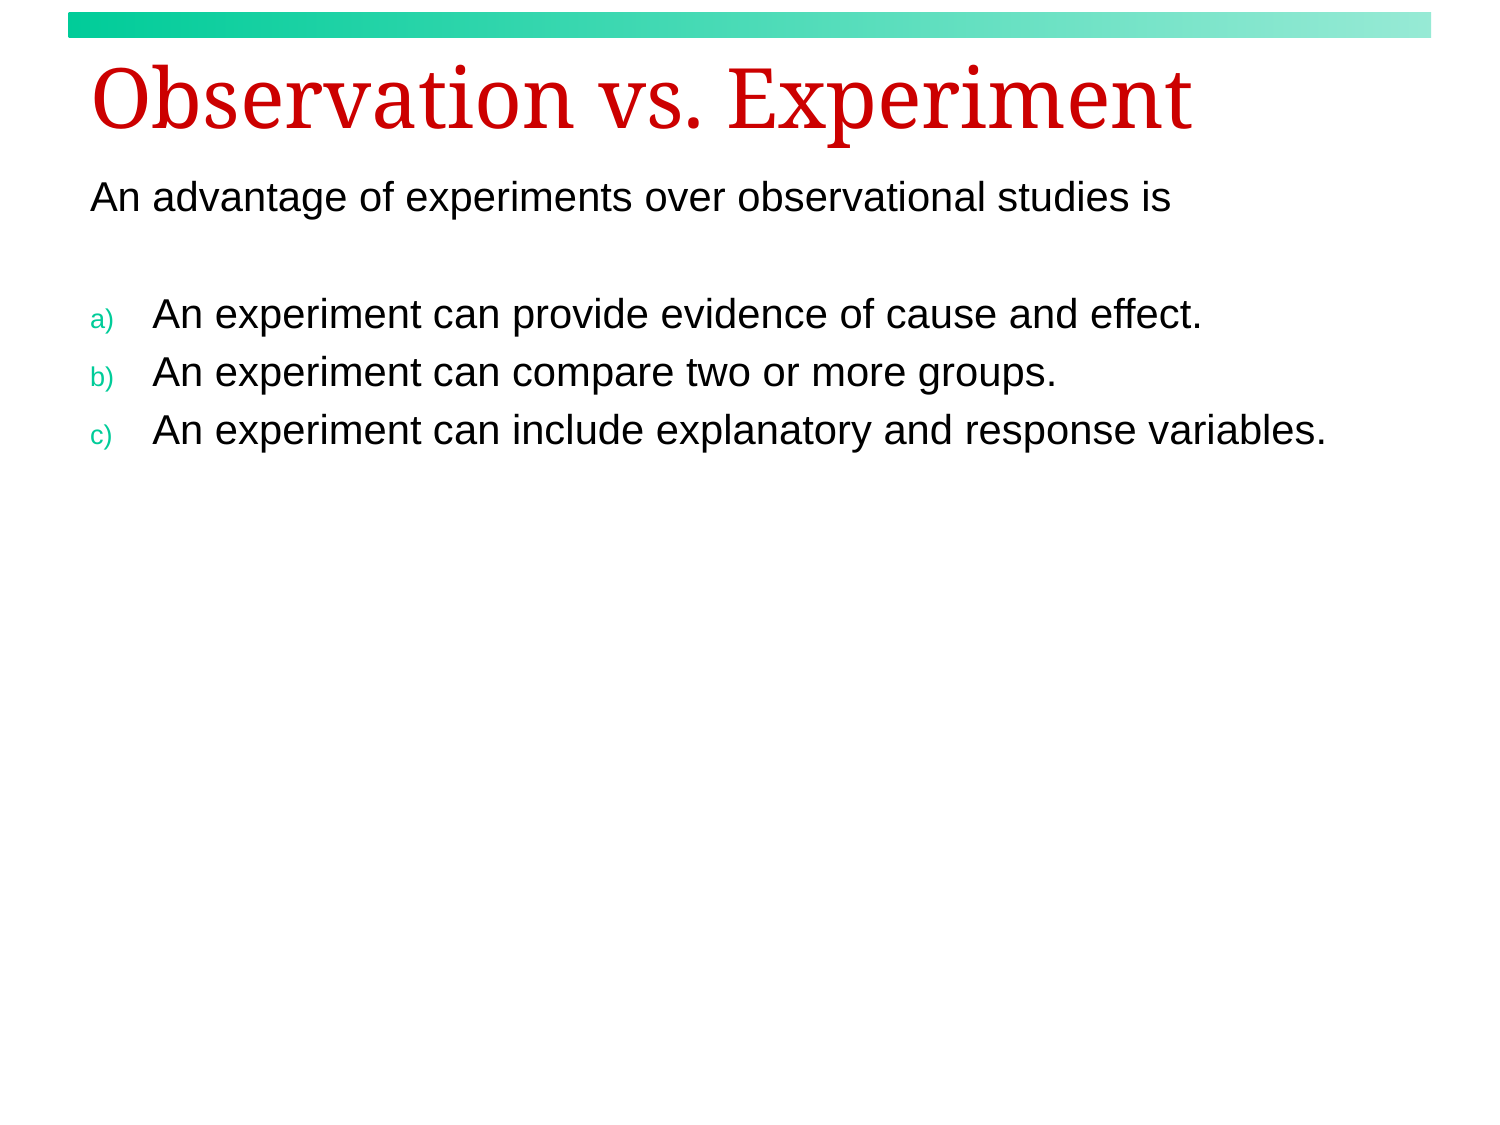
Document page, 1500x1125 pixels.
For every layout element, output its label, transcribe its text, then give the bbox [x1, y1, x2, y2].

list An advantage of experiments over observational studies is An experiment can provide evidence of cause and effect. An experiment can compare two or more groups. An experiment can include explanatory and response variables. [74, 162, 1426, 1088]
title Observation vs. Experiment [74, 37, 1426, 162]
